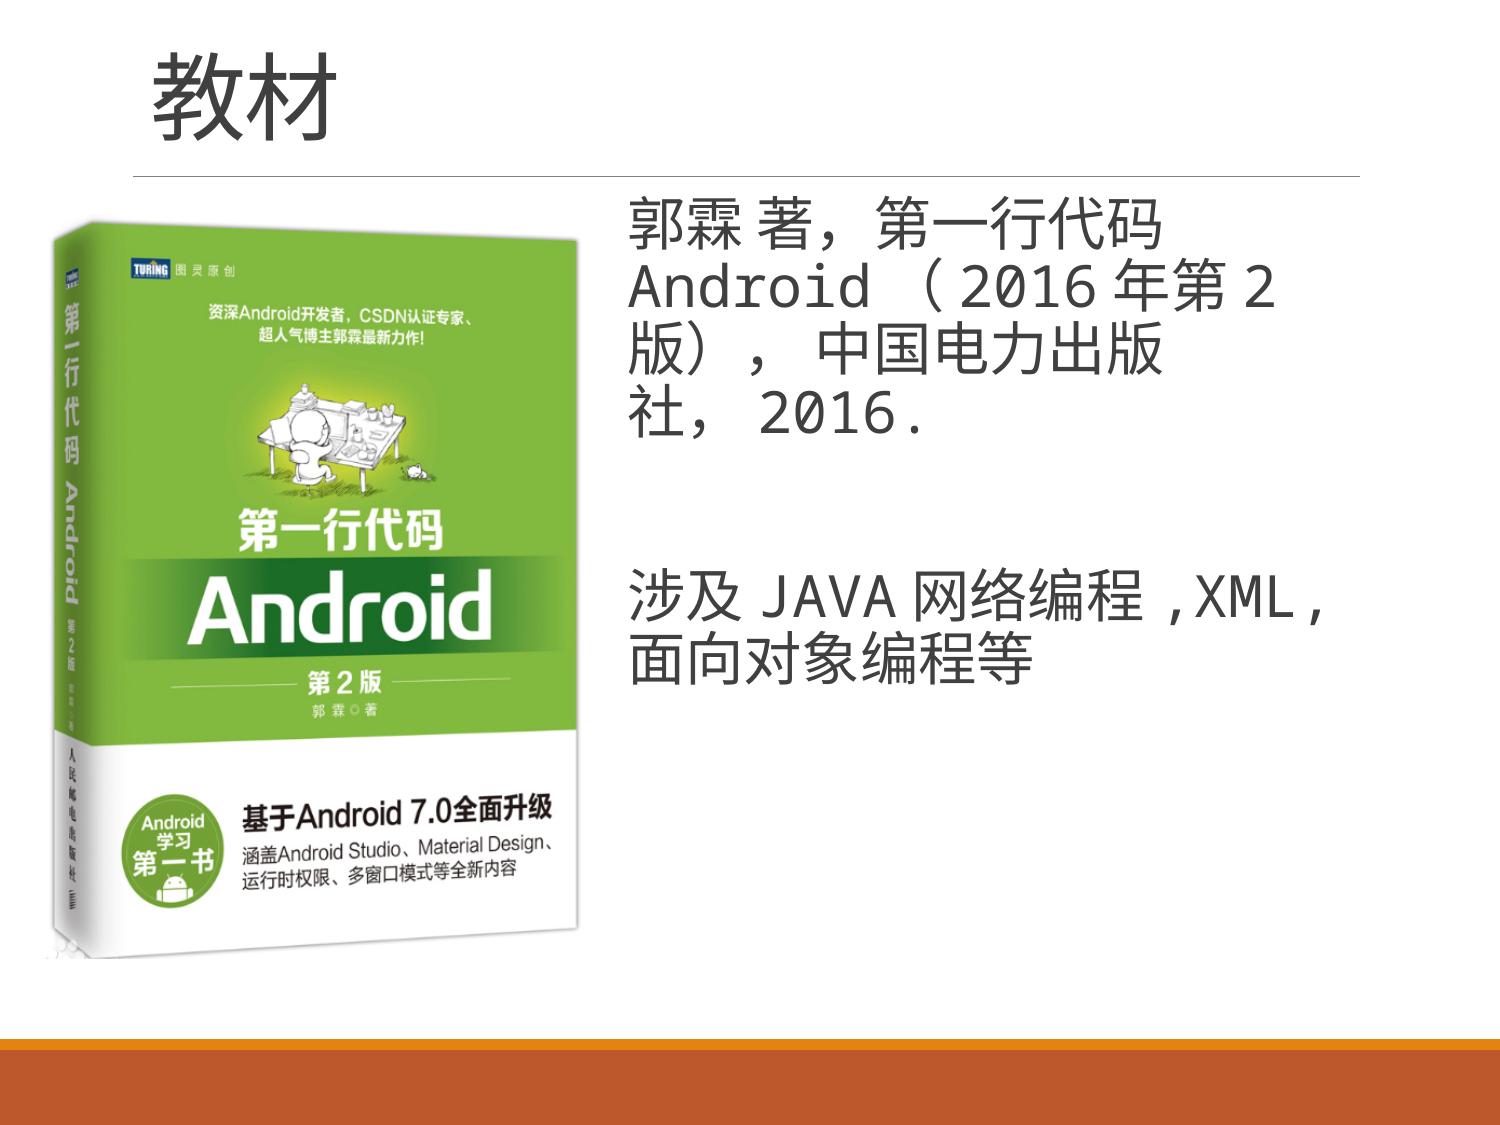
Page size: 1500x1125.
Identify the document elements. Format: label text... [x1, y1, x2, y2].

title 教材 [135, 47, 1373, 161]
list 郭霖 著，第一行代码Android（2016年第2版）， 中国电力出版社，2016. 涉及JAVA网络编程,XML,面向对象编程等 [627, 187, 1375, 1030]
picture [41, 214, 582, 960]
